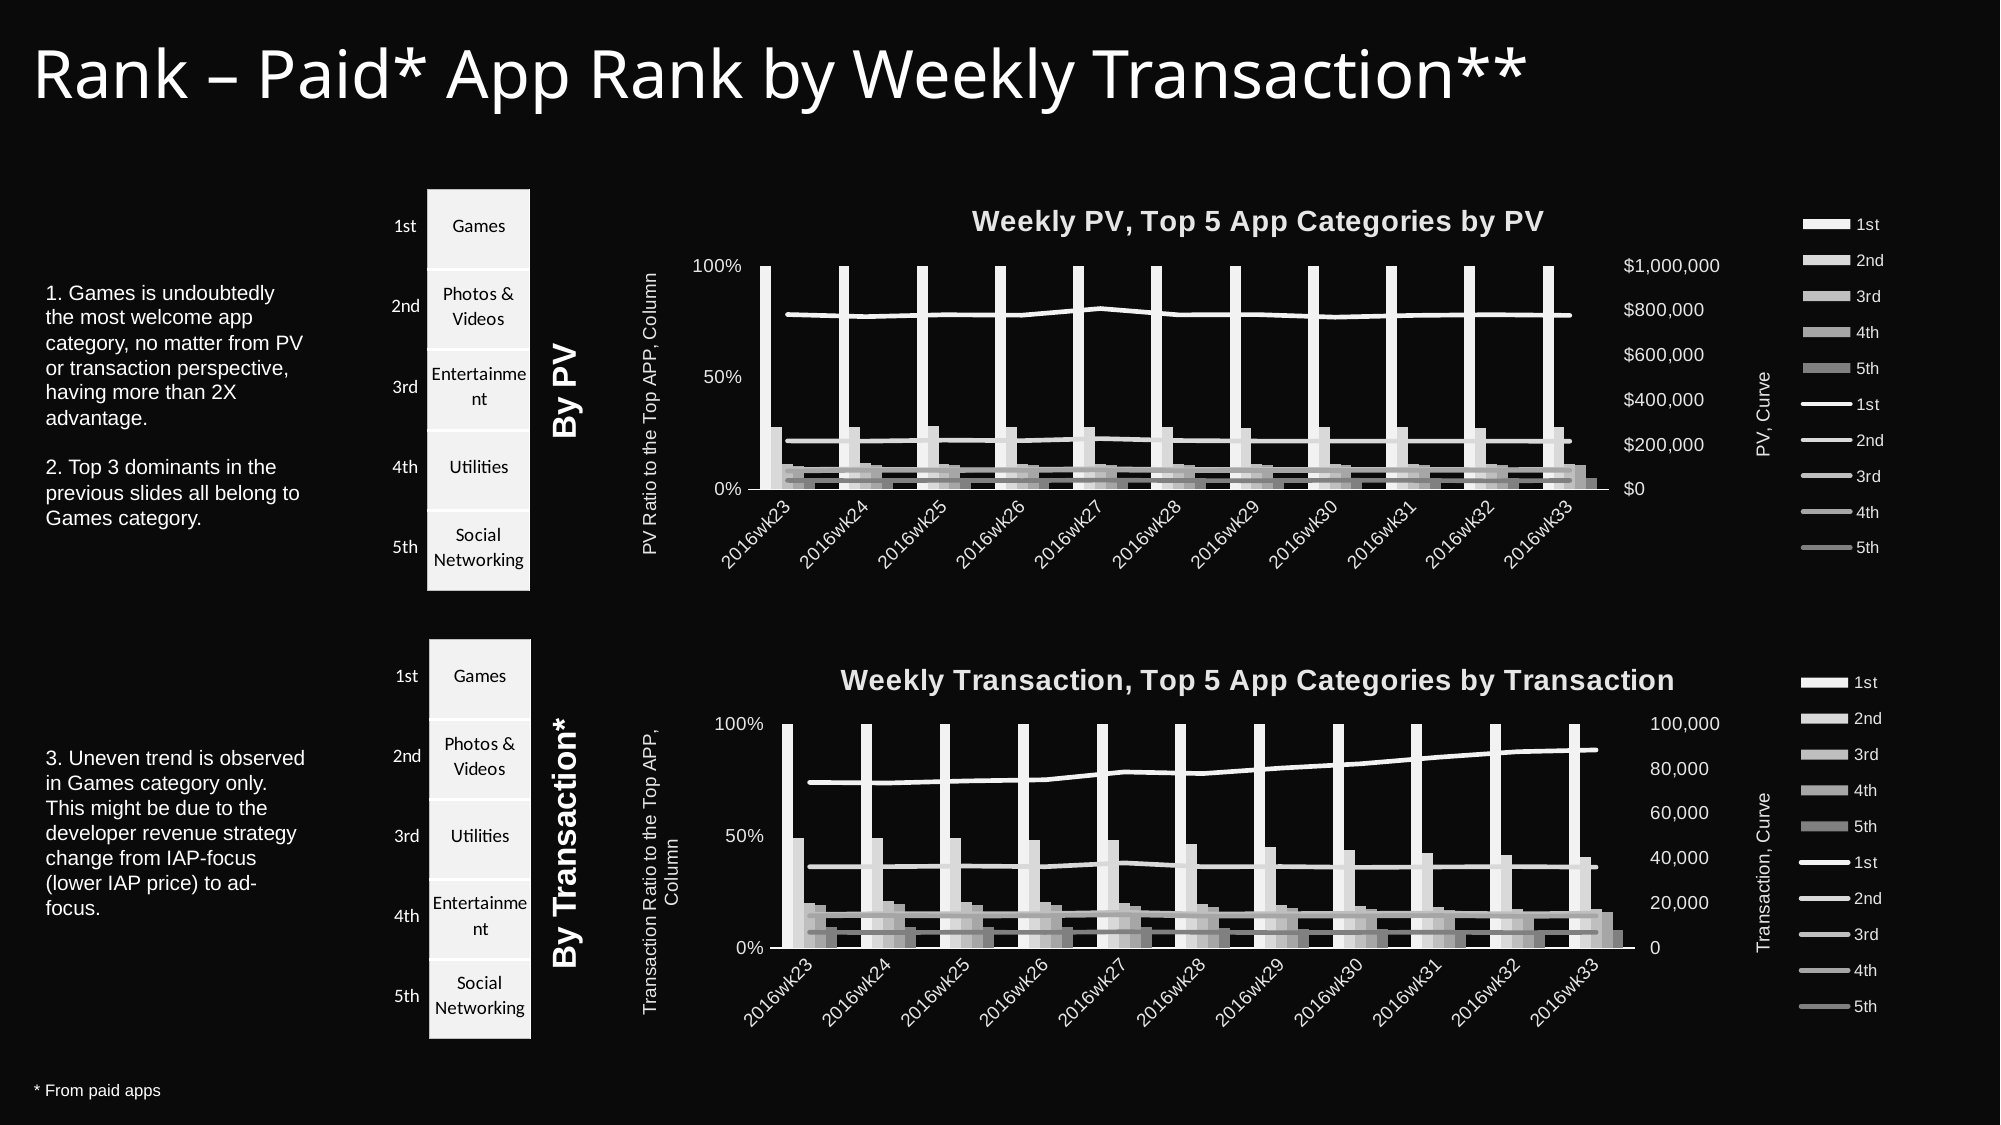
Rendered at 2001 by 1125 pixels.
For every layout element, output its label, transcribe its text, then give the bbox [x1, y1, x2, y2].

chart [606, 638, 1911, 1041]
title Rank – Paid* App Rank by Weekly Transaction** [17, 17, 1602, 124]
text_box 3. Uneven trend is observed in Games category only. This might be due to the developer revenue strategy change from IAP-focus (lower IAP price) to ad-focus. [30, 737, 324, 927]
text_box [381, 188, 532, 592]
chart [606, 180, 1911, 582]
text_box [383, 638, 533, 1040]
text_box 1. Games is undoubtedly the most welcome app category, no matter from PV or transaction perspective, having more than 2X advantage. 2. Top 3 dominants in the previous slides all belong to Games category. [30, 271, 324, 537]
text_box * From paid apps [18, 1072, 177, 1108]
text_box By Transaction* [537, 713, 601, 985]
text_box By PV [537, 342, 601, 455]
